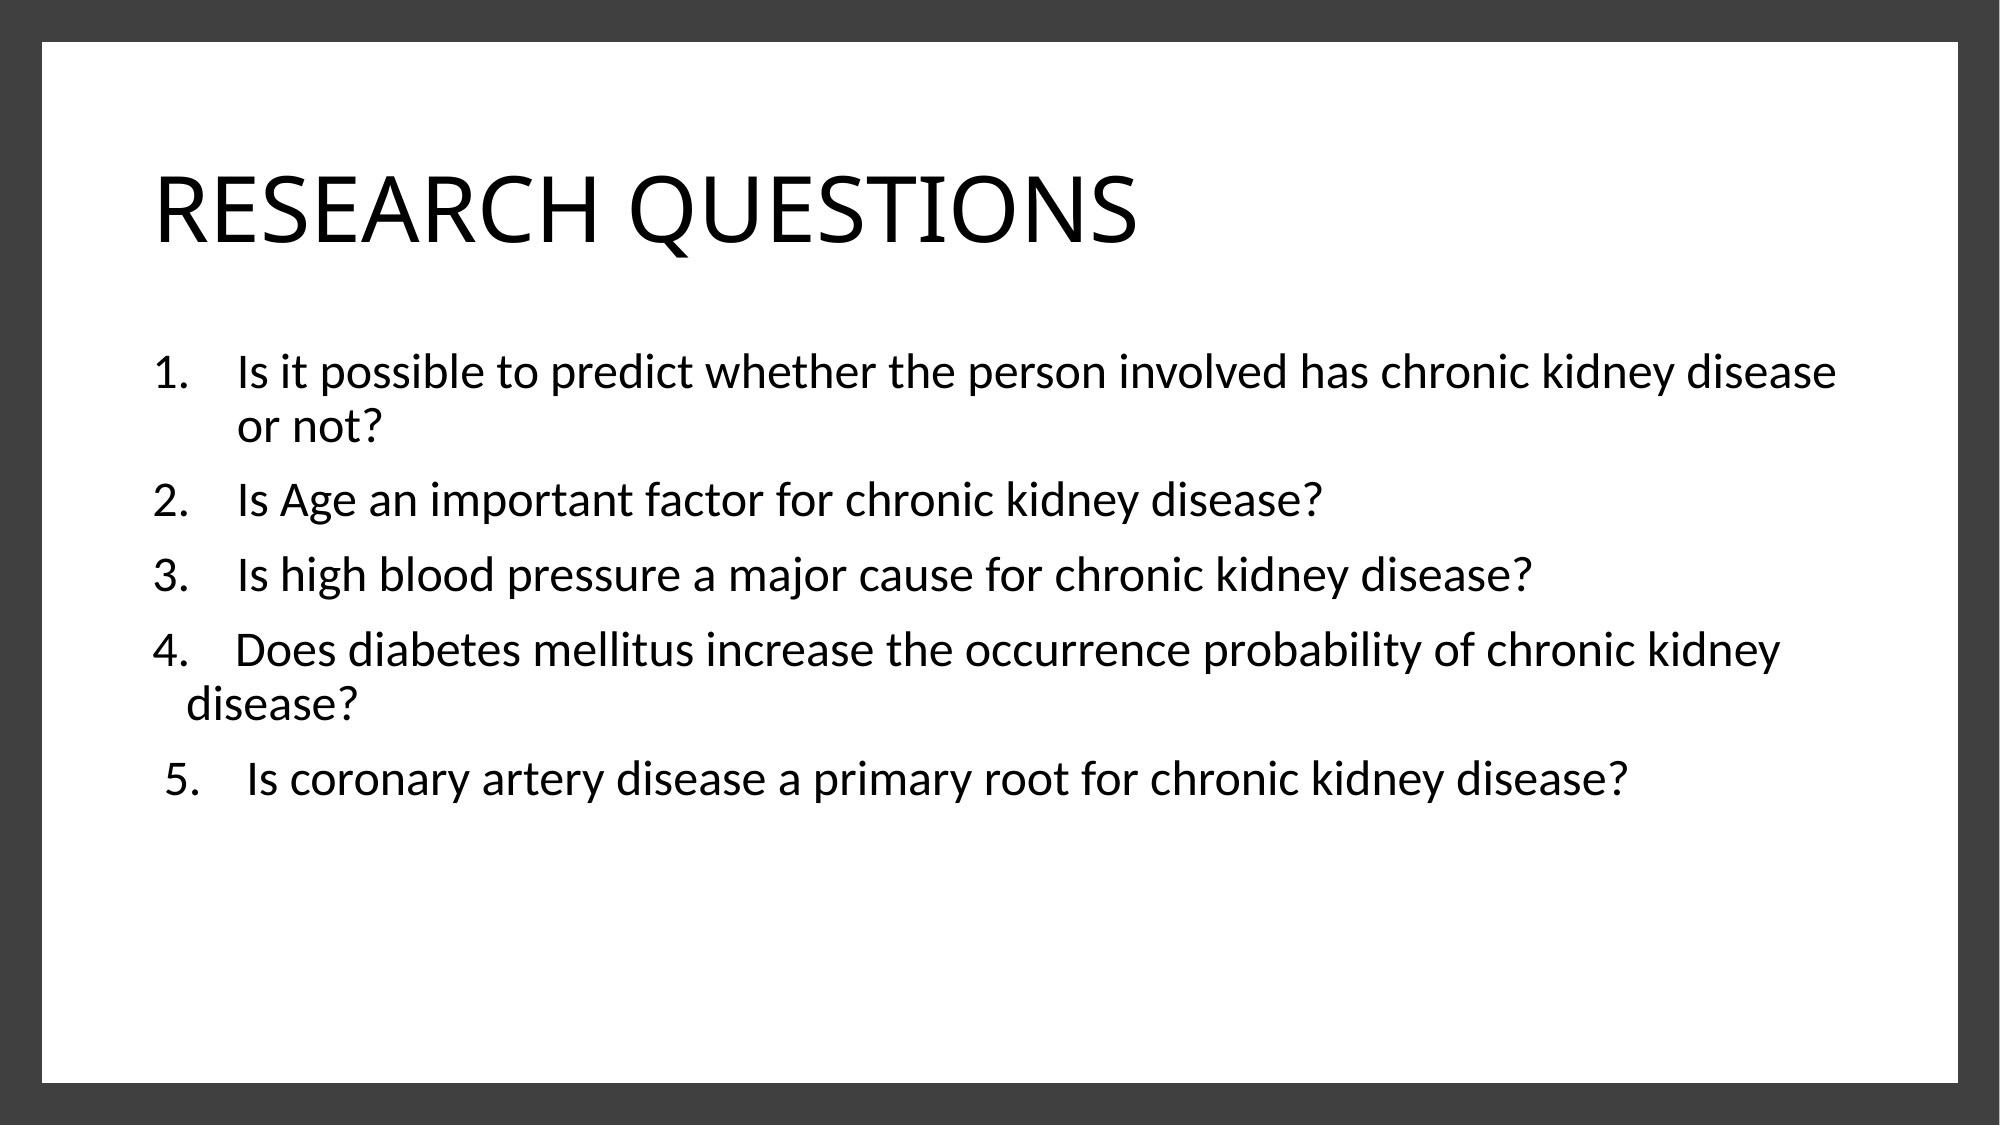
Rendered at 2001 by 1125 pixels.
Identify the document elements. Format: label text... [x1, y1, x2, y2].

text_box [52, 51, 1948, 1073]
text_box [0, 0, 2000, 1125]
title RESEARCH QUESTIONS [137, 103, 1863, 322]
list Is it possible to predict whether the person involved has chronic kidney disease or not? Is Age an important factor for chronic kidney disease? Is high blood pressure a major cause for chronic kidney disease? 4. Does diabetes mellitus increase the occurrence probability of chronic kidney disease? 5. Is coronary artery disease a primary root for chronic kidney disease? [137, 337, 1863, 973]
